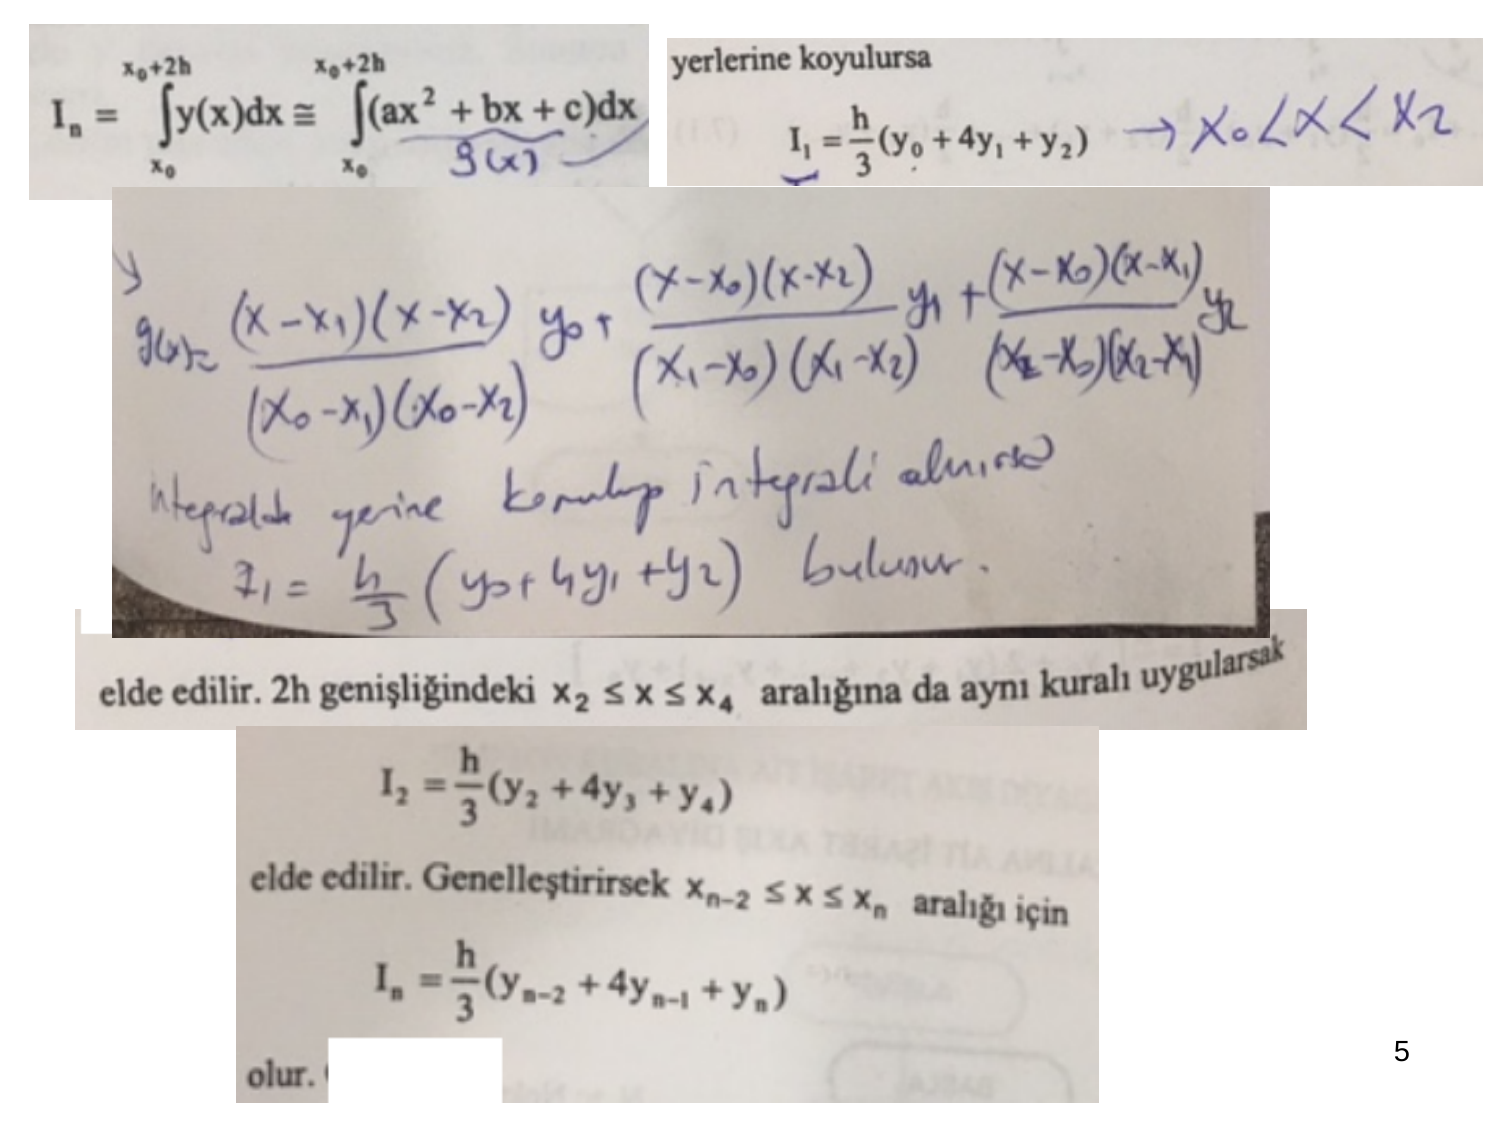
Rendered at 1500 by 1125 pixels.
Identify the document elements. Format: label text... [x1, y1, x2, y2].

picture [29, 24, 1484, 1103]
slide_number 5 [1102, 1024, 1426, 1103]
